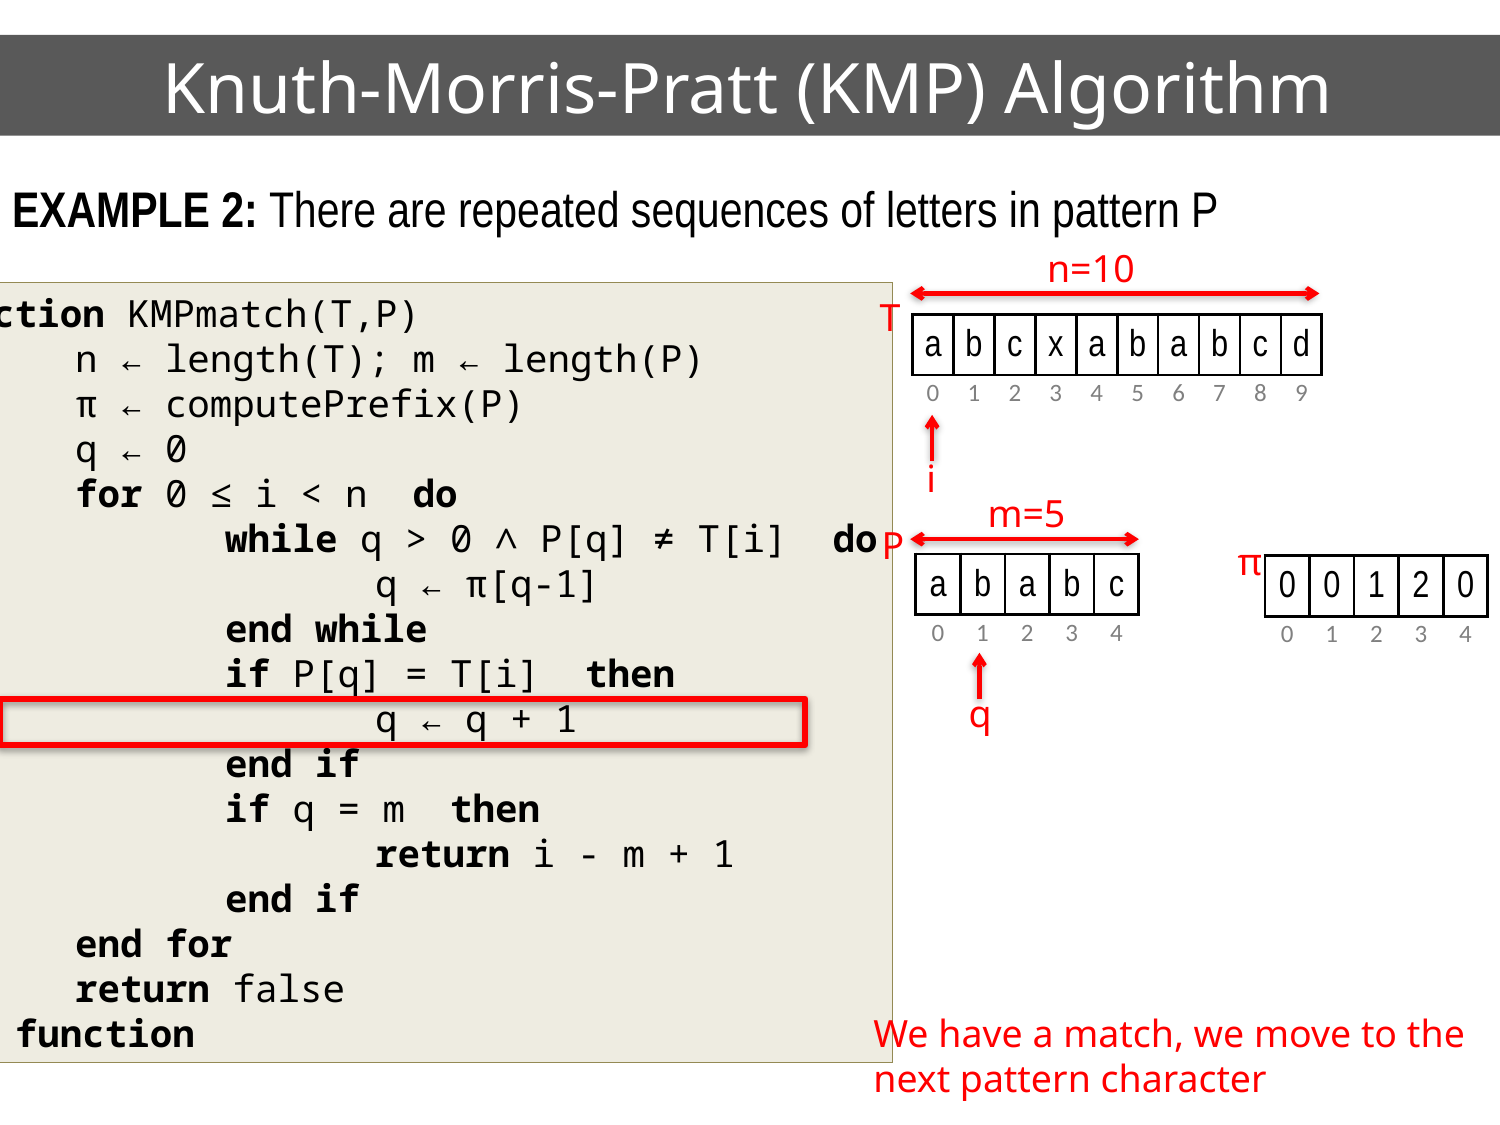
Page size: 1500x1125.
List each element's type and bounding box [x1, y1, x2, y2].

table_header [1051, 555, 1093, 613]
table_header [1119, 316, 1157, 374]
table_header [1355, 557, 1397, 615]
table_header [1200, 316, 1239, 374]
table_header [1400, 557, 1442, 615]
table_header [914, 316, 952, 374]
table_header [955, 316, 993, 374]
table_header [917, 555, 959, 613]
table_header [1159, 316, 1198, 374]
table_header [1266, 557, 1308, 615]
table_cell [1265, 618, 1488, 677]
text_box [911, 414, 951, 507]
table_header [1095, 555, 1137, 613]
table_header [1311, 557, 1353, 615]
text_box [953, 652, 1007, 743]
table_header [1282, 316, 1320, 374]
table_header [1445, 557, 1486, 615]
table_header [1241, 316, 1280, 374]
table_header [1078, 316, 1116, 374]
table_header [962, 555, 1004, 613]
table_header [996, 316, 1034, 374]
text_box [1222, 530, 1277, 591]
table_header [1037, 316, 1075, 374]
text_box [0, 169, 1498, 1107]
title [0, 34, 1500, 136]
table_cell [913, 376, 1322, 436]
table_cell [916, 616, 1139, 676]
table_header [1006, 555, 1048, 613]
